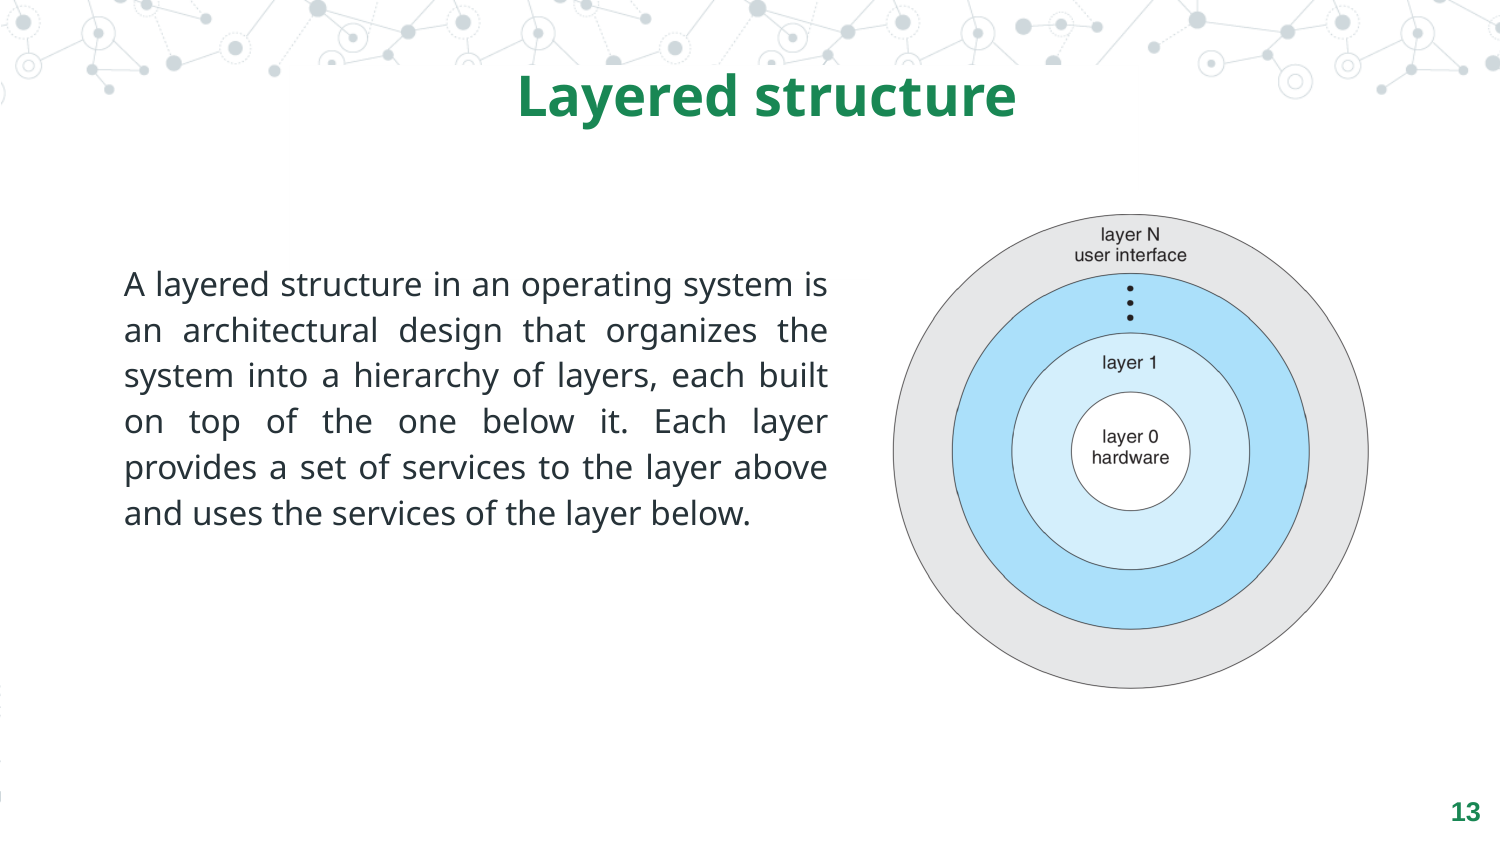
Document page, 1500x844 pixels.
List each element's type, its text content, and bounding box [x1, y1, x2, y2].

text_box [289, 65, 1139, 280]
title Layered structure [315, 58, 1219, 144]
slide_number 13 [1431, 779, 1500, 844]
text_box A layered structure in an operating system is an architectural design that organizes the system into a hierarchy of layers, each built on top of the one below it. Each layer provides a set of services to the layer above and uses the services of the layer below. [108, 241, 845, 548]
picture [0, 0, 1500, 844]
